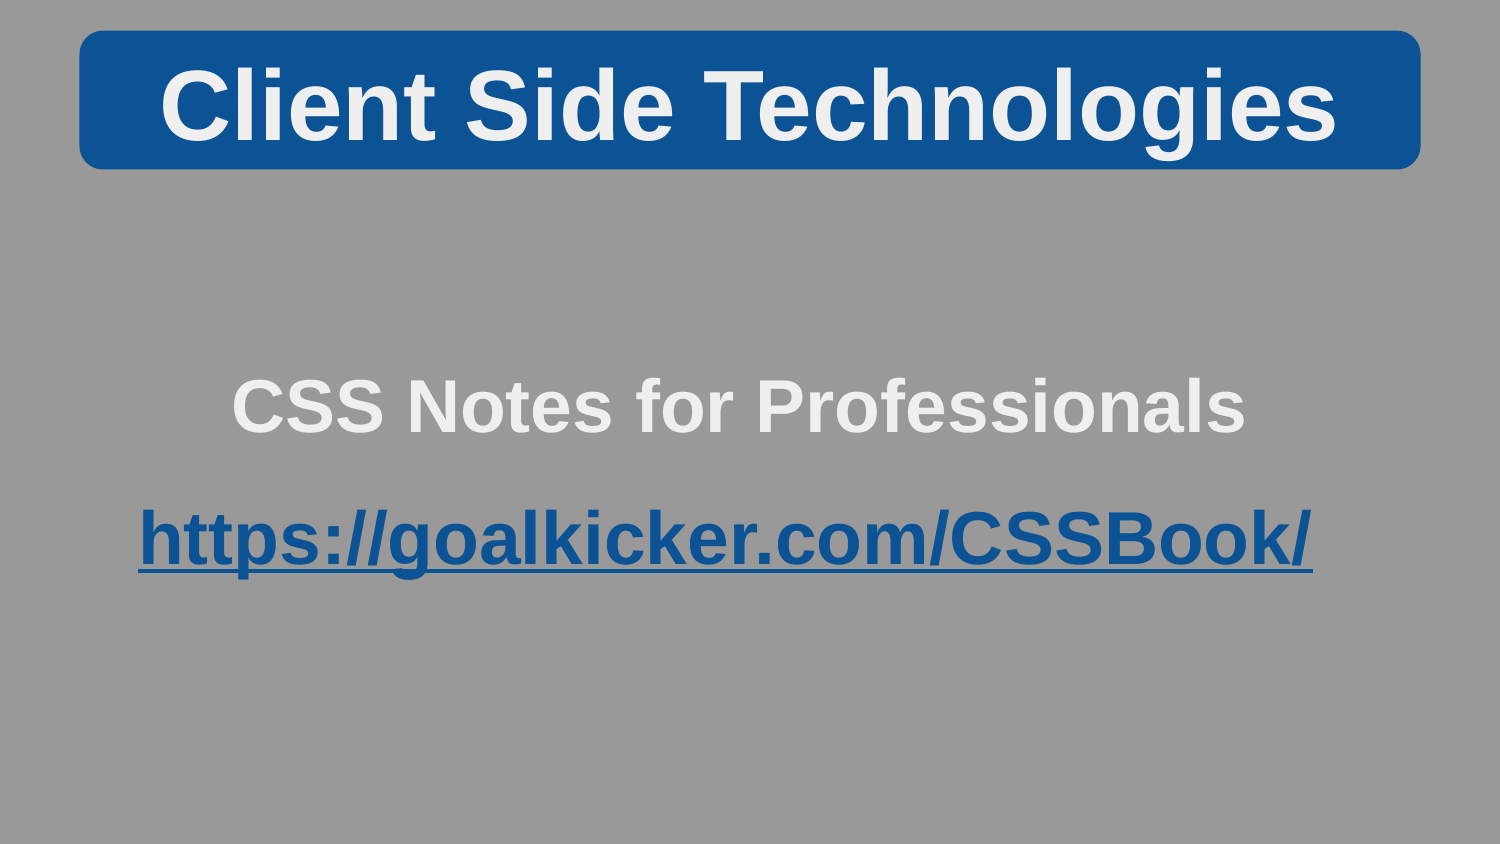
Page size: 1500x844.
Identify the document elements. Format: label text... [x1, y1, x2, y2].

text_box CSS Notes for Professionals https://goalkicker.com/CSSBook/ [0, 188, 1494, 844]
text_box Client Side Technologies [80, 31, 1420, 169]
